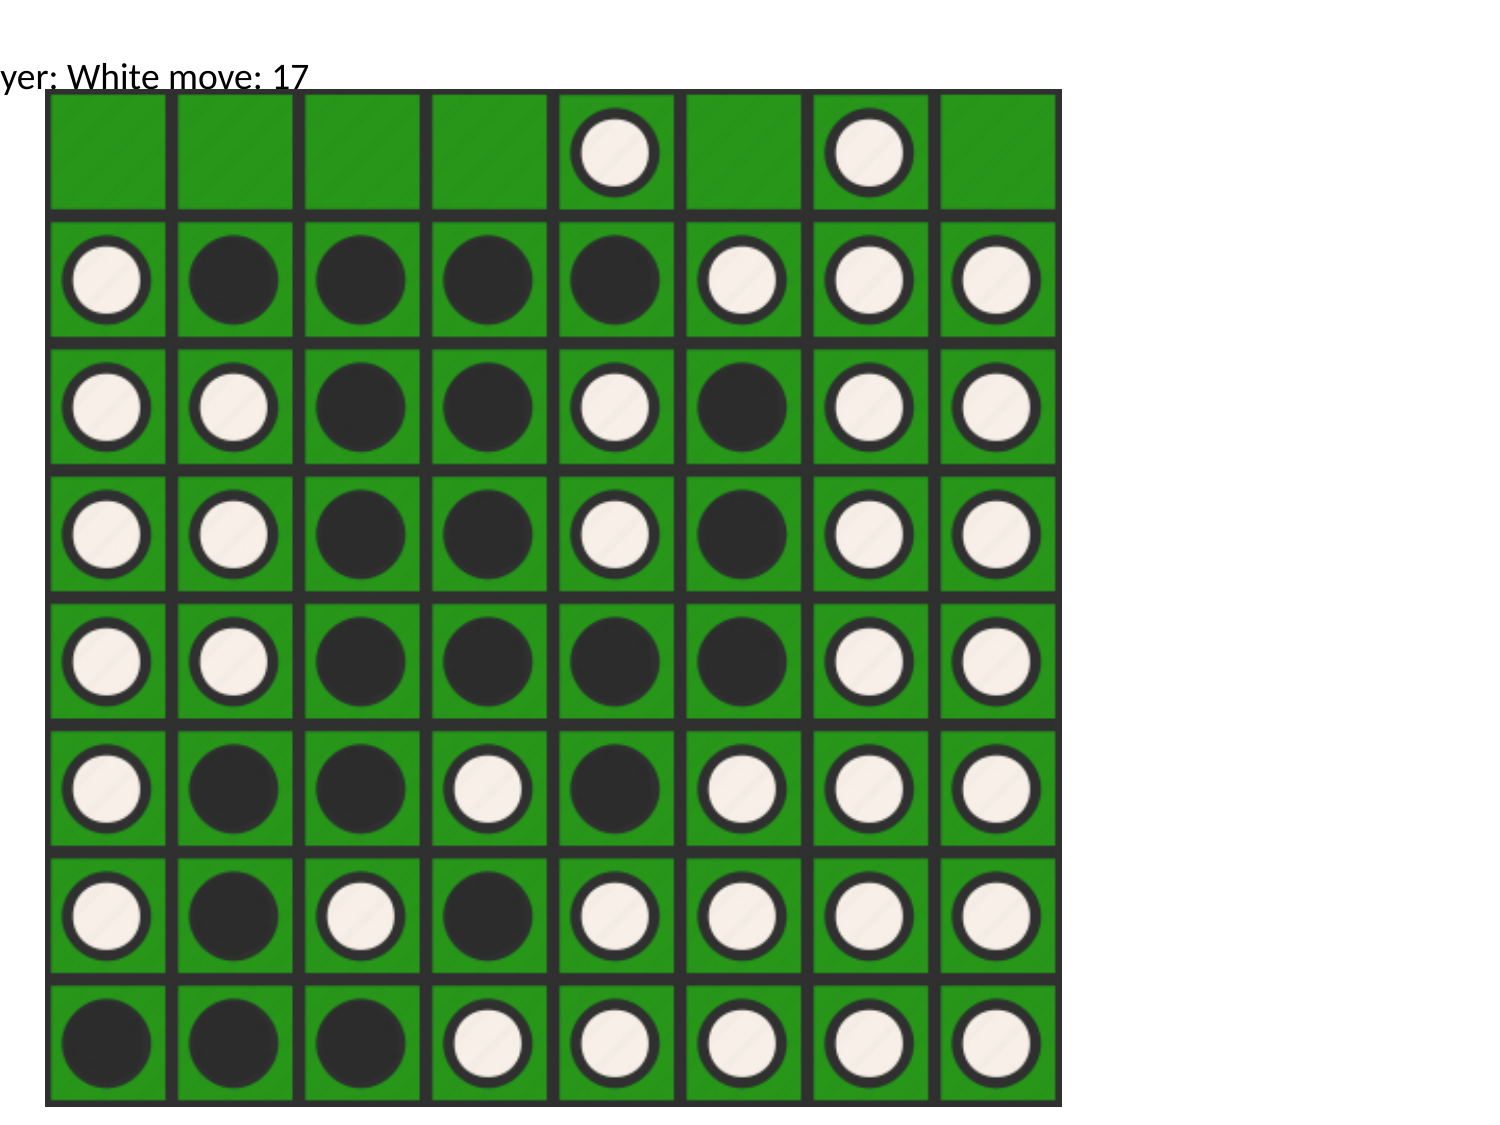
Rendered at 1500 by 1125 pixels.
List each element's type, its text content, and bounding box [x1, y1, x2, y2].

text_box turn: 54 player: White move: 17 [0, 44, 325, 105]
picture [44, 89, 1062, 1107]
